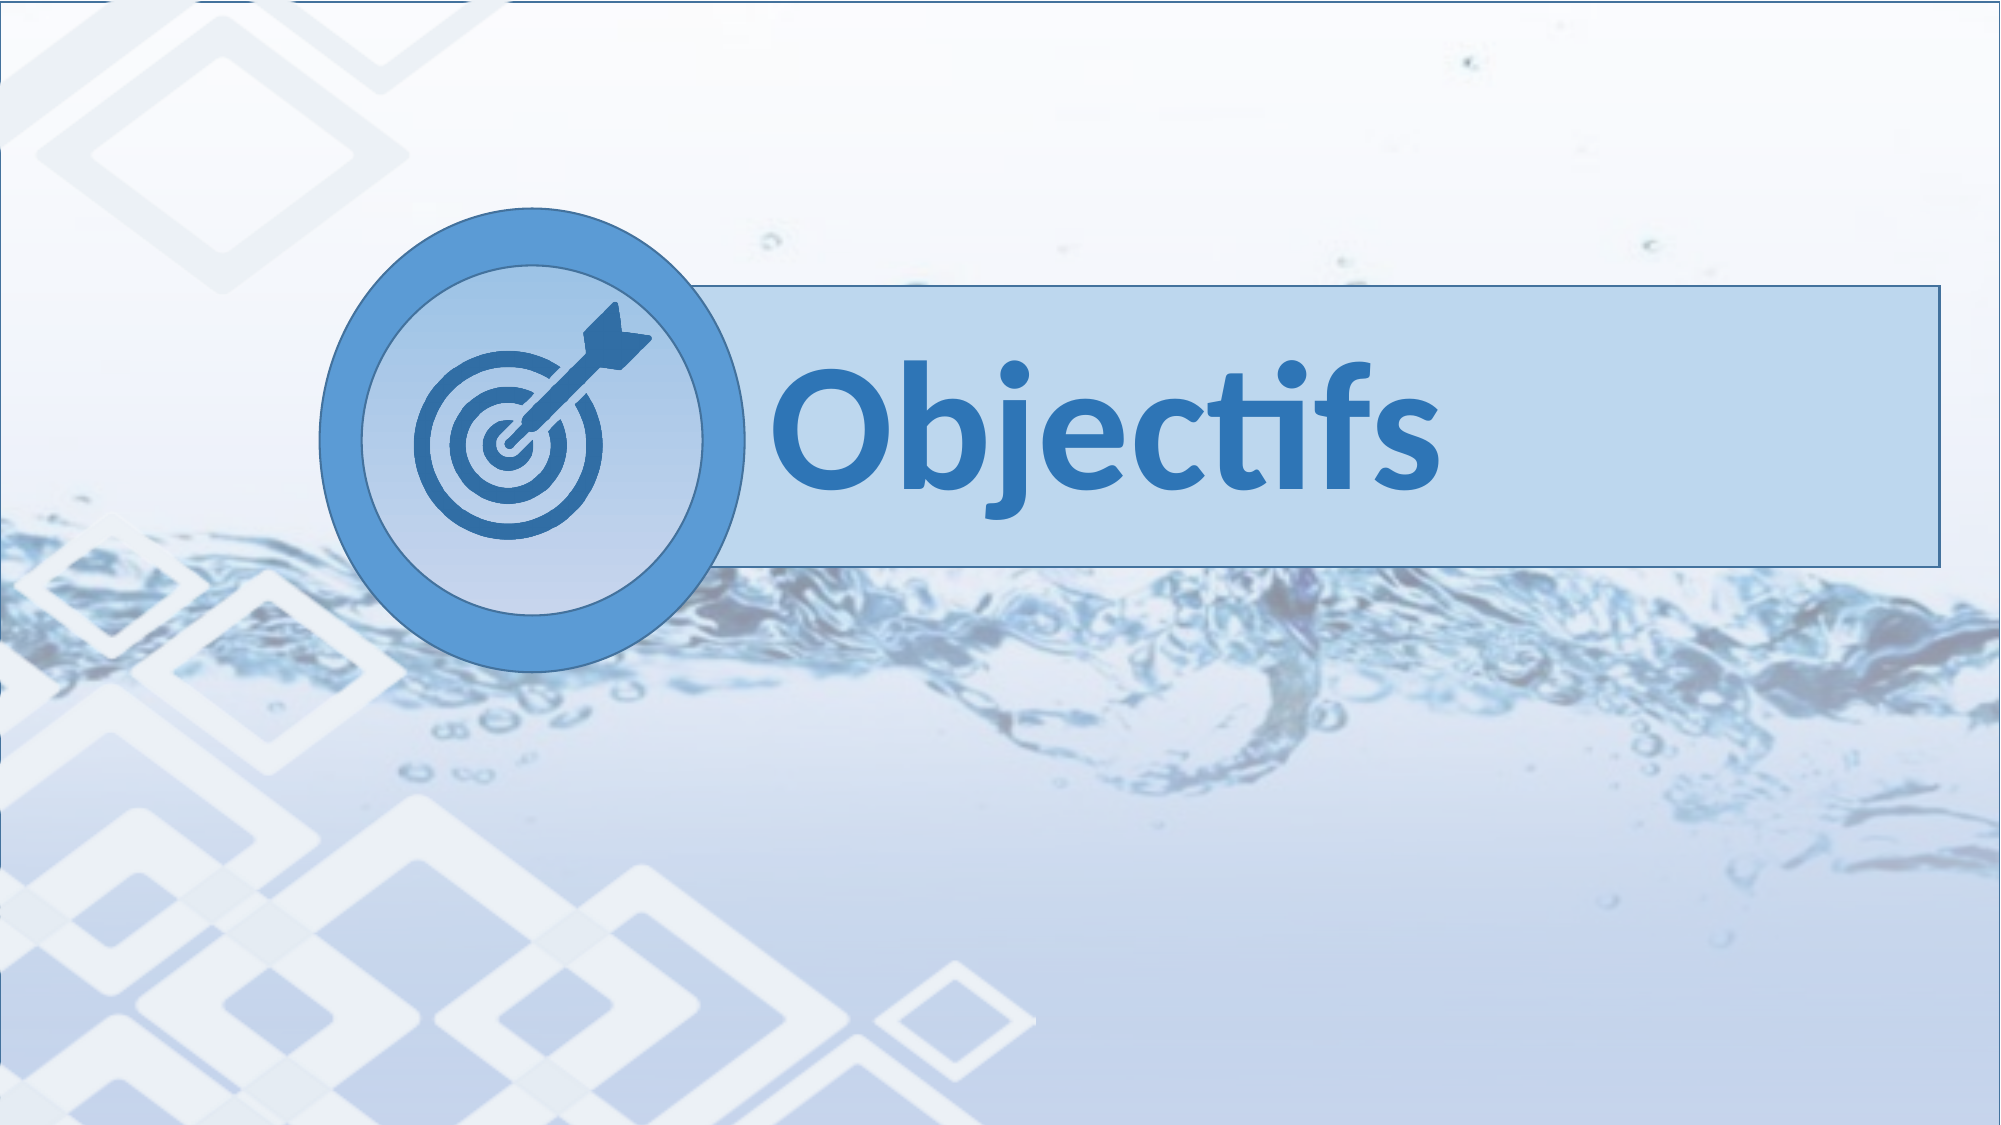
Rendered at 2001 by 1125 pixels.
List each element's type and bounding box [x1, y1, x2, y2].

text_box [319, 208, 2000, 673]
picture [407, 296, 657, 545]
picture [0, 0, 2000, 1125]
